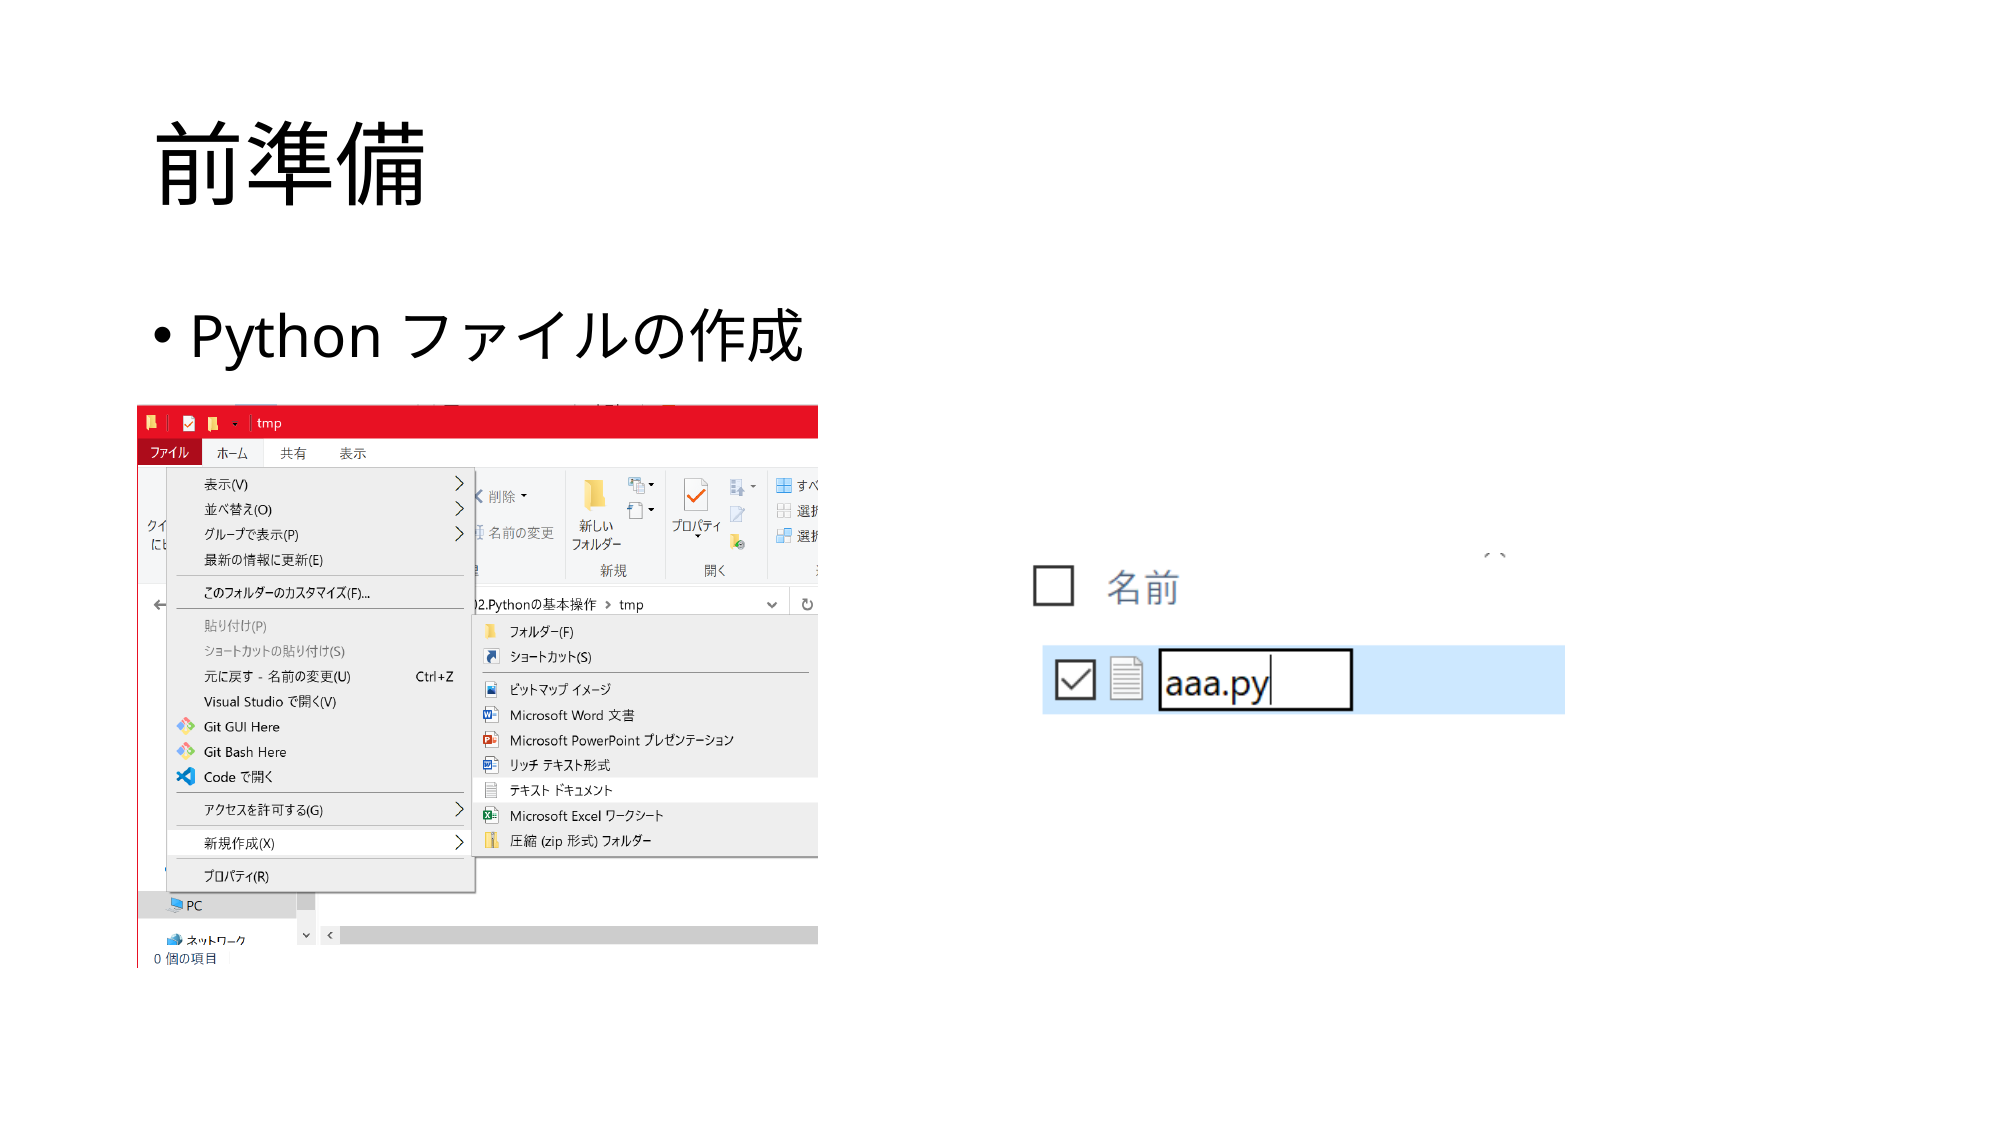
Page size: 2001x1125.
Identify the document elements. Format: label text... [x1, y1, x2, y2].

title 前準備 [137, 59, 1863, 278]
picture [999, 553, 1565, 818]
list Pythonファイルの作成 [137, 299, 1863, 1014]
picture [137, 404, 818, 968]
